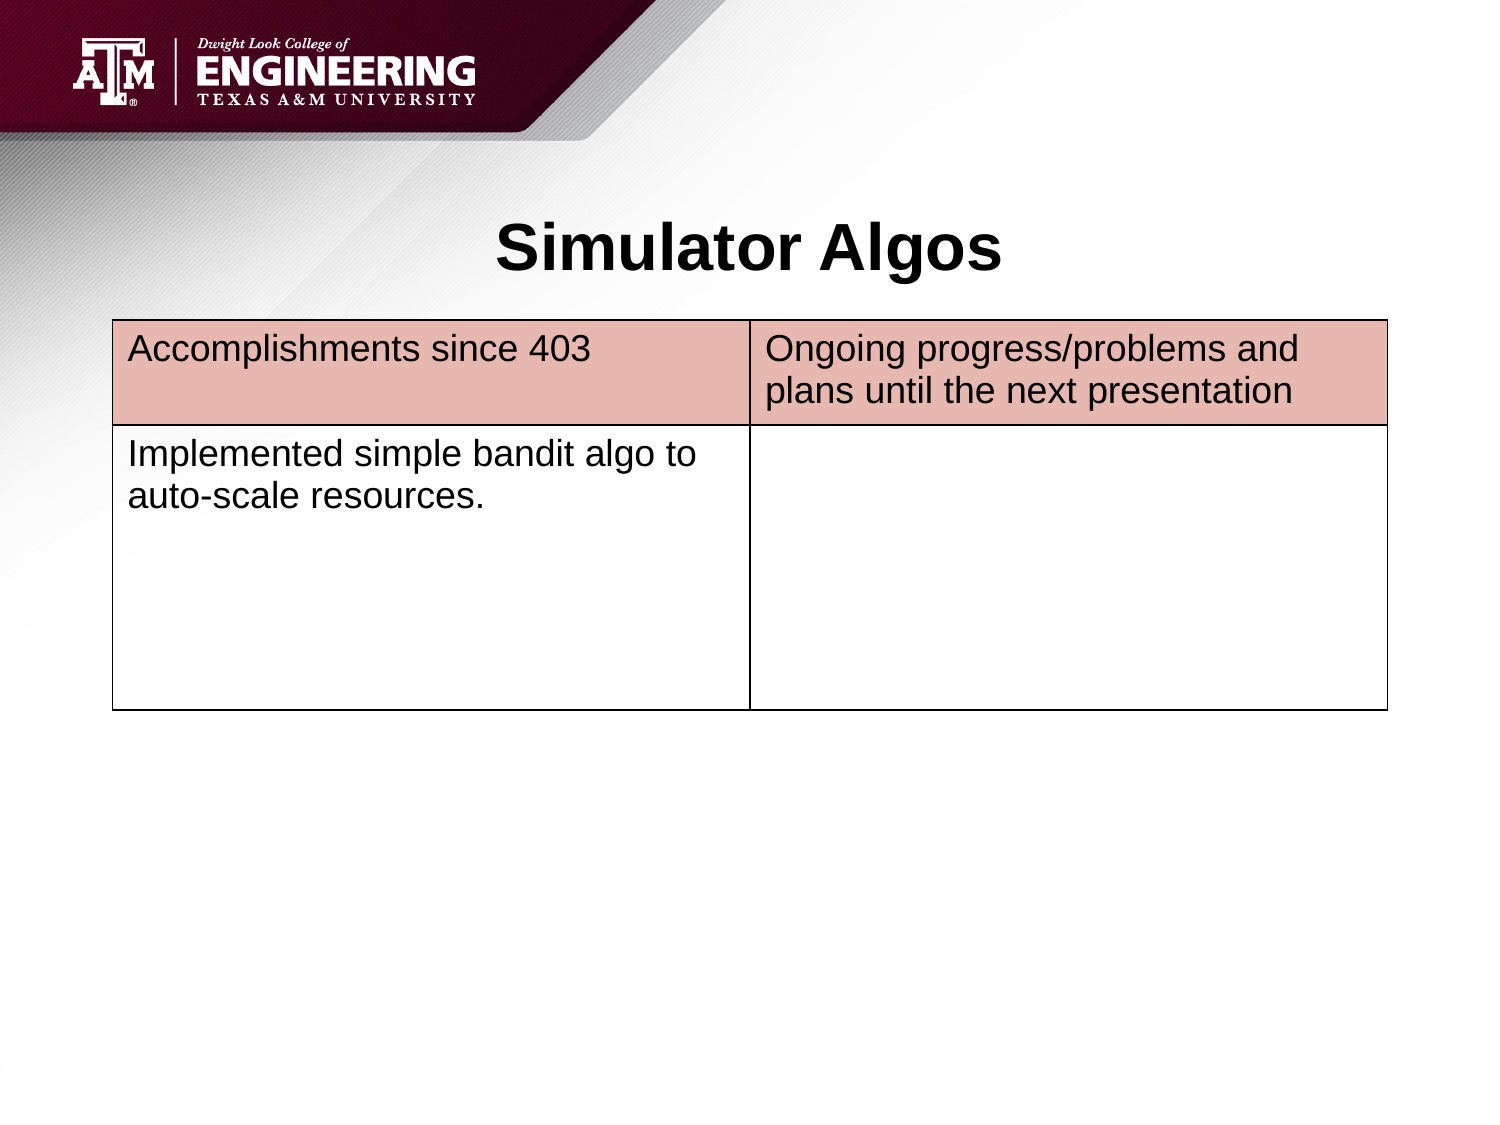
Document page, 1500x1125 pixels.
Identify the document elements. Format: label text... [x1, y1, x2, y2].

title Simulator Algos [75, 172, 1425, 304]
picture [0, 0, 1500, 1125]
table_cell [751, 426, 1387, 709]
table_header Accomplishments since 403 [113, 321, 749, 424]
table_header Ongoing progress/problems and plans until the next presentation [751, 321, 1387, 424]
table_cell Implemented simple bandit algo to auto-scale resources. [113, 426, 749, 709]
